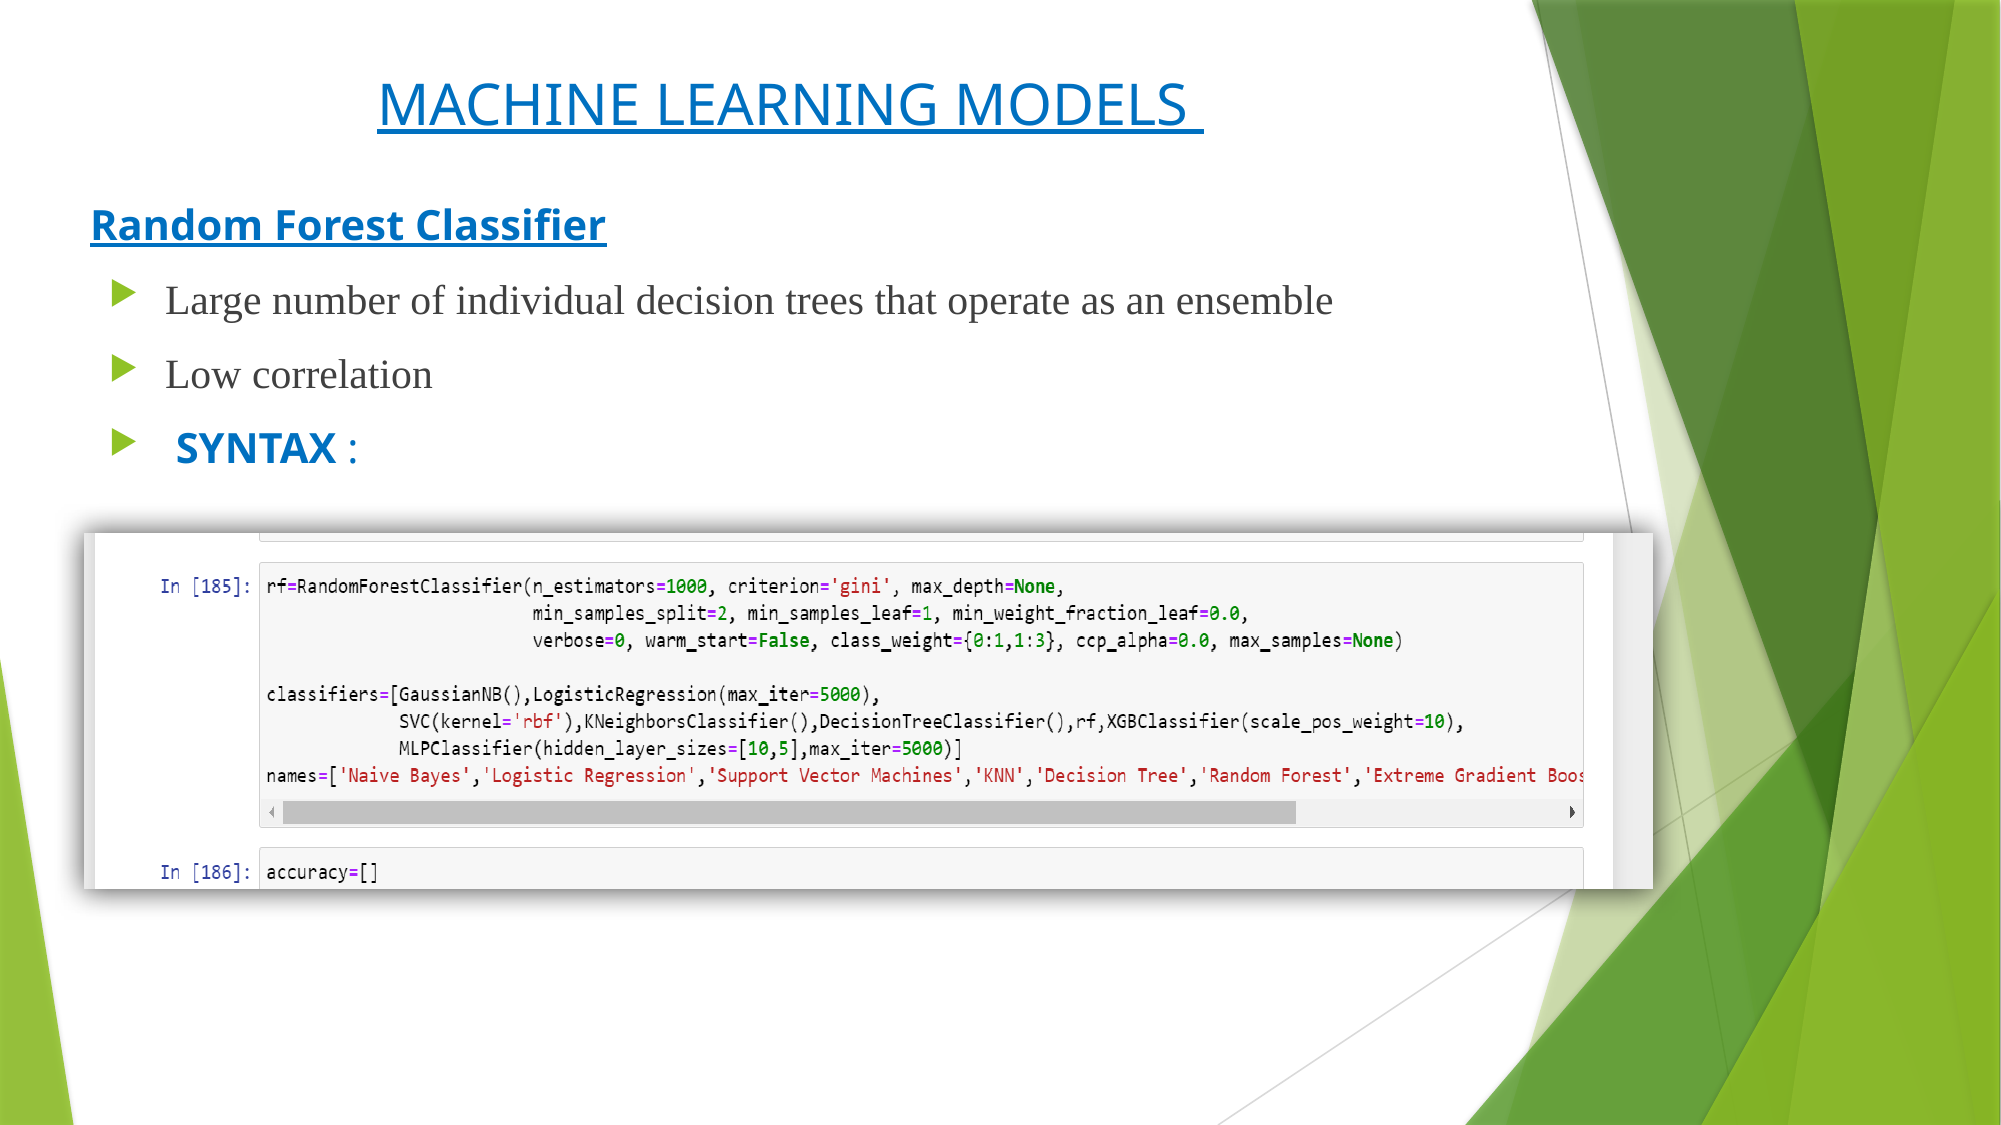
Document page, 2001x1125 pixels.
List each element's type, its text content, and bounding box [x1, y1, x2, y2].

picture [84, 533, 1653, 889]
title MACHINE LEARNING MODELS [137, 59, 1863, 145]
list Random Forest Classifier Large number of individual decision trees that operate as an ensemble Low correlation SYNTAX : [75, 187, 1873, 885]
